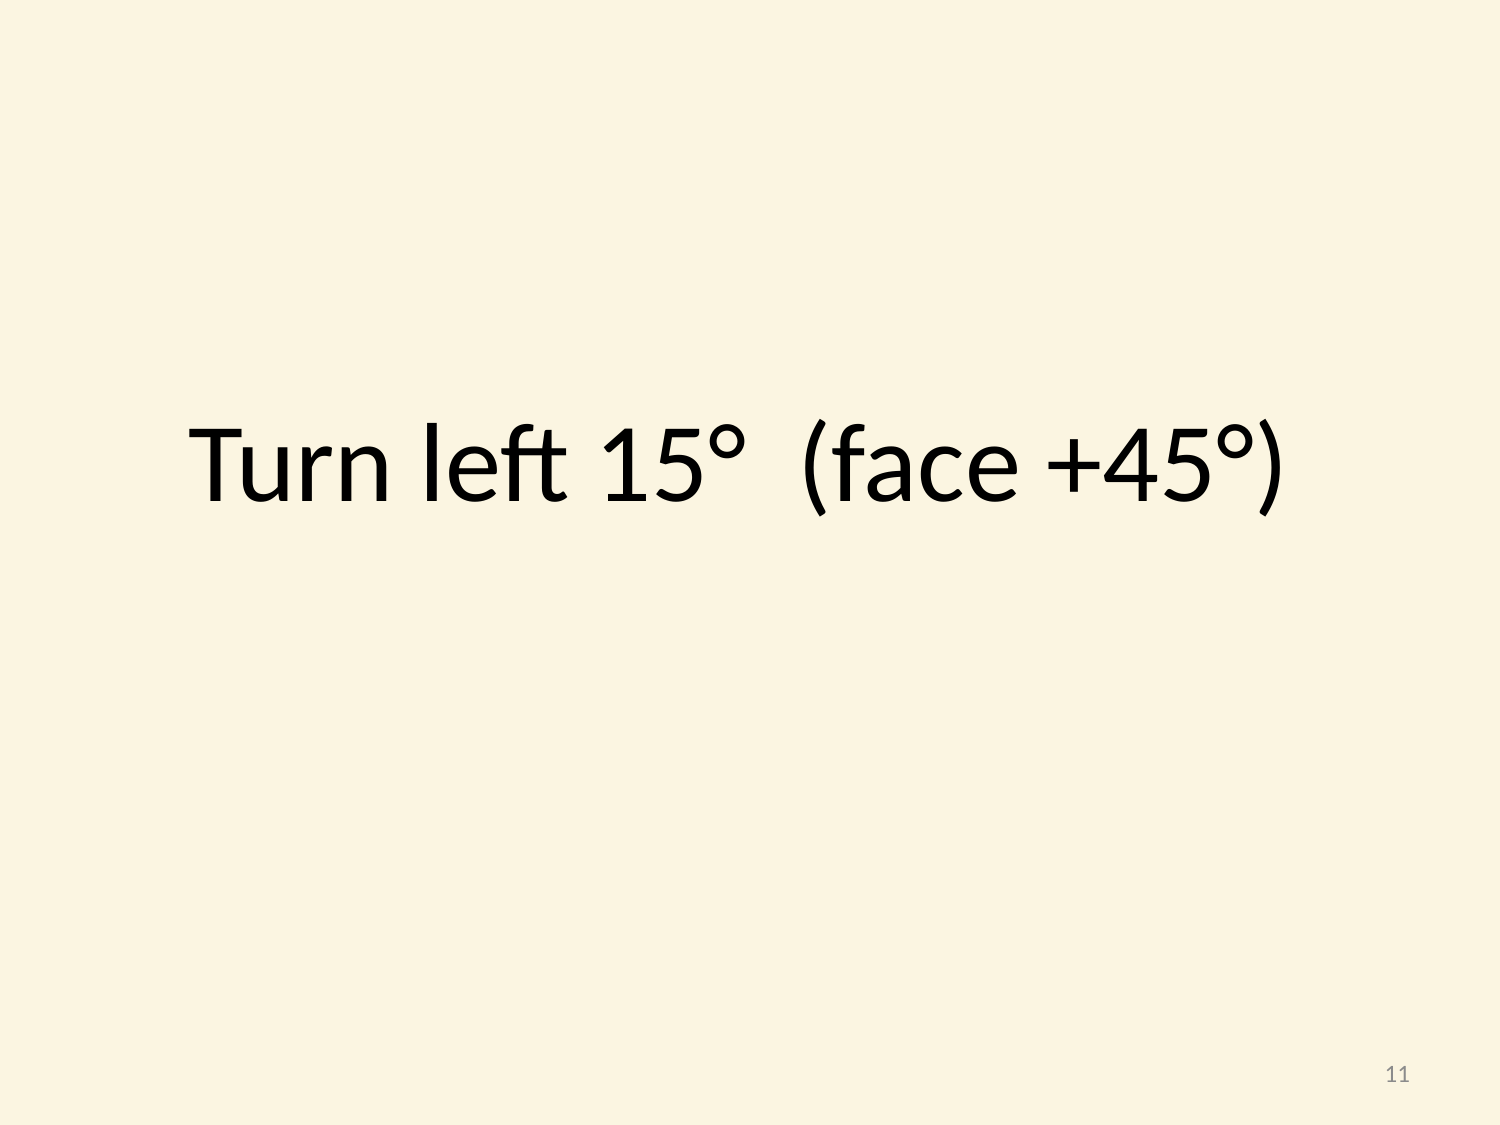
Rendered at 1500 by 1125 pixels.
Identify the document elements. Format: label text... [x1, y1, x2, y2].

slide_number 11 [1074, 1042, 1425, 1103]
list Turn left 15° (face +45°) [76, 66, 1428, 1036]
